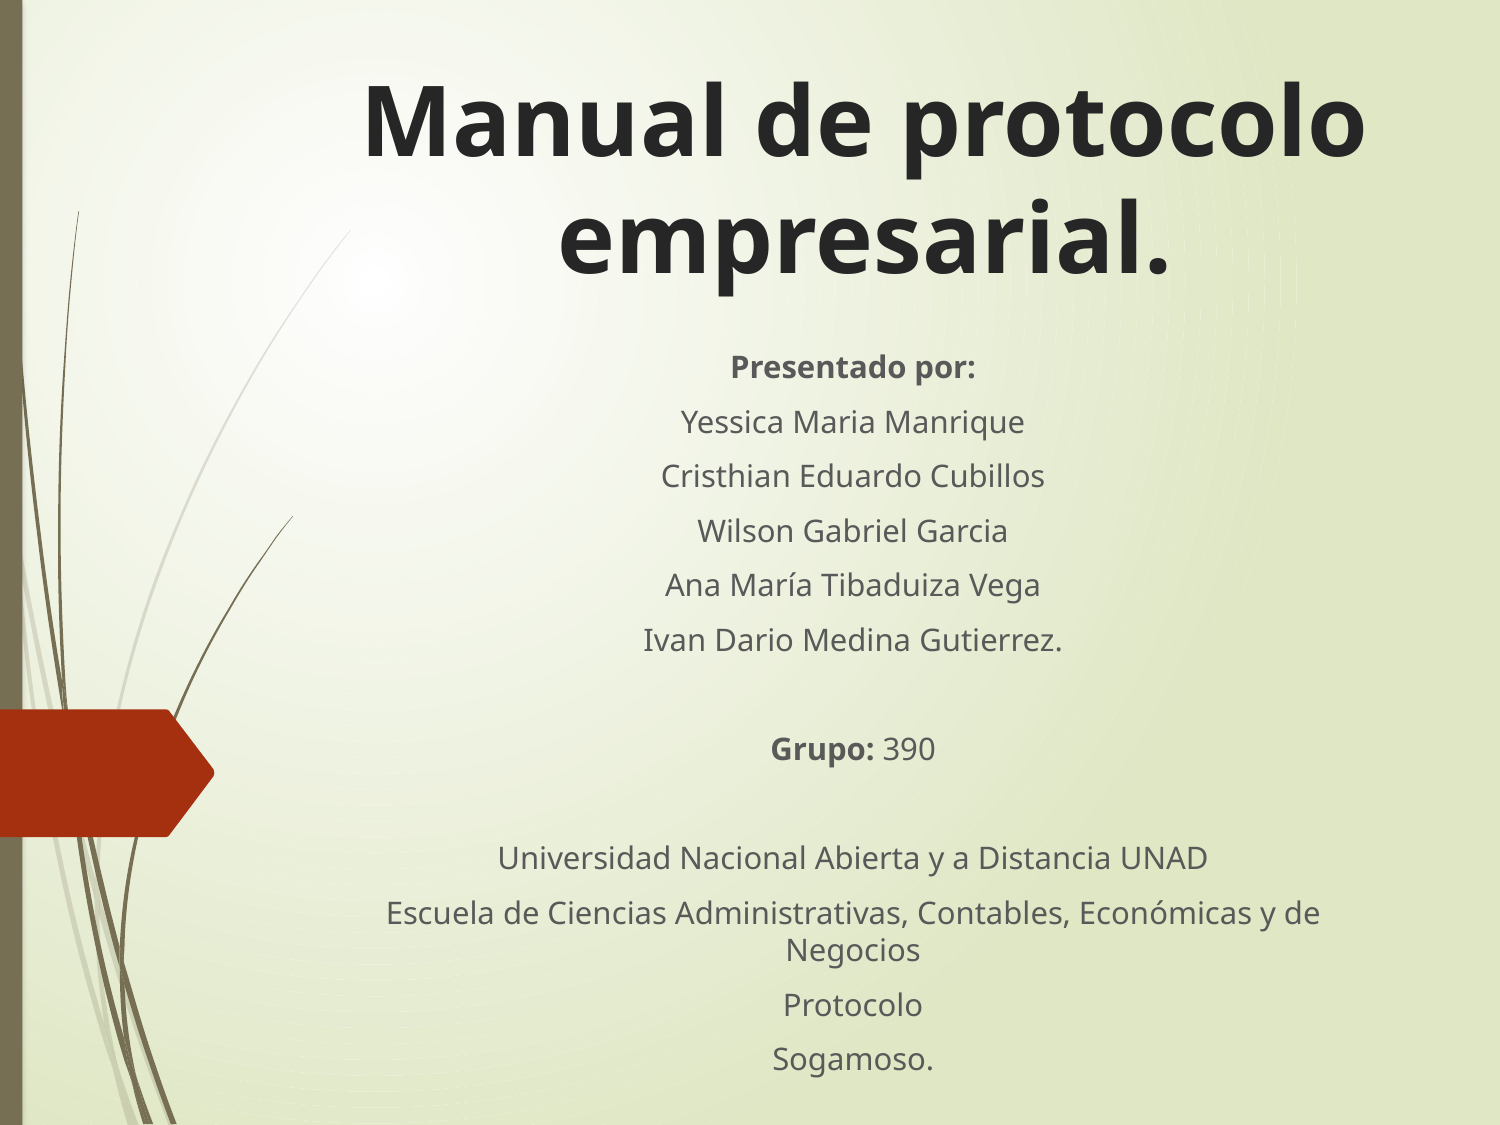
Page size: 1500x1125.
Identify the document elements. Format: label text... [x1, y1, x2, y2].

subtitle Presentado por: Yessica Maria Manrique Cristhian Eduardo Cubillos Wilson Gabriel Garcia Ana María Tibaduiza Vega Ivan Dario Medina Gutierrez. Grupo: 390 Universidad Nacional Abierta y a Distancia UNAD Escuela de Ciencias Administrativas, Contables, Económicas y de Negocios Protocolo Sogamoso. [304, 339, 1402, 1090]
title Manual de protocolo empresarial. [316, 46, 1414, 301]
